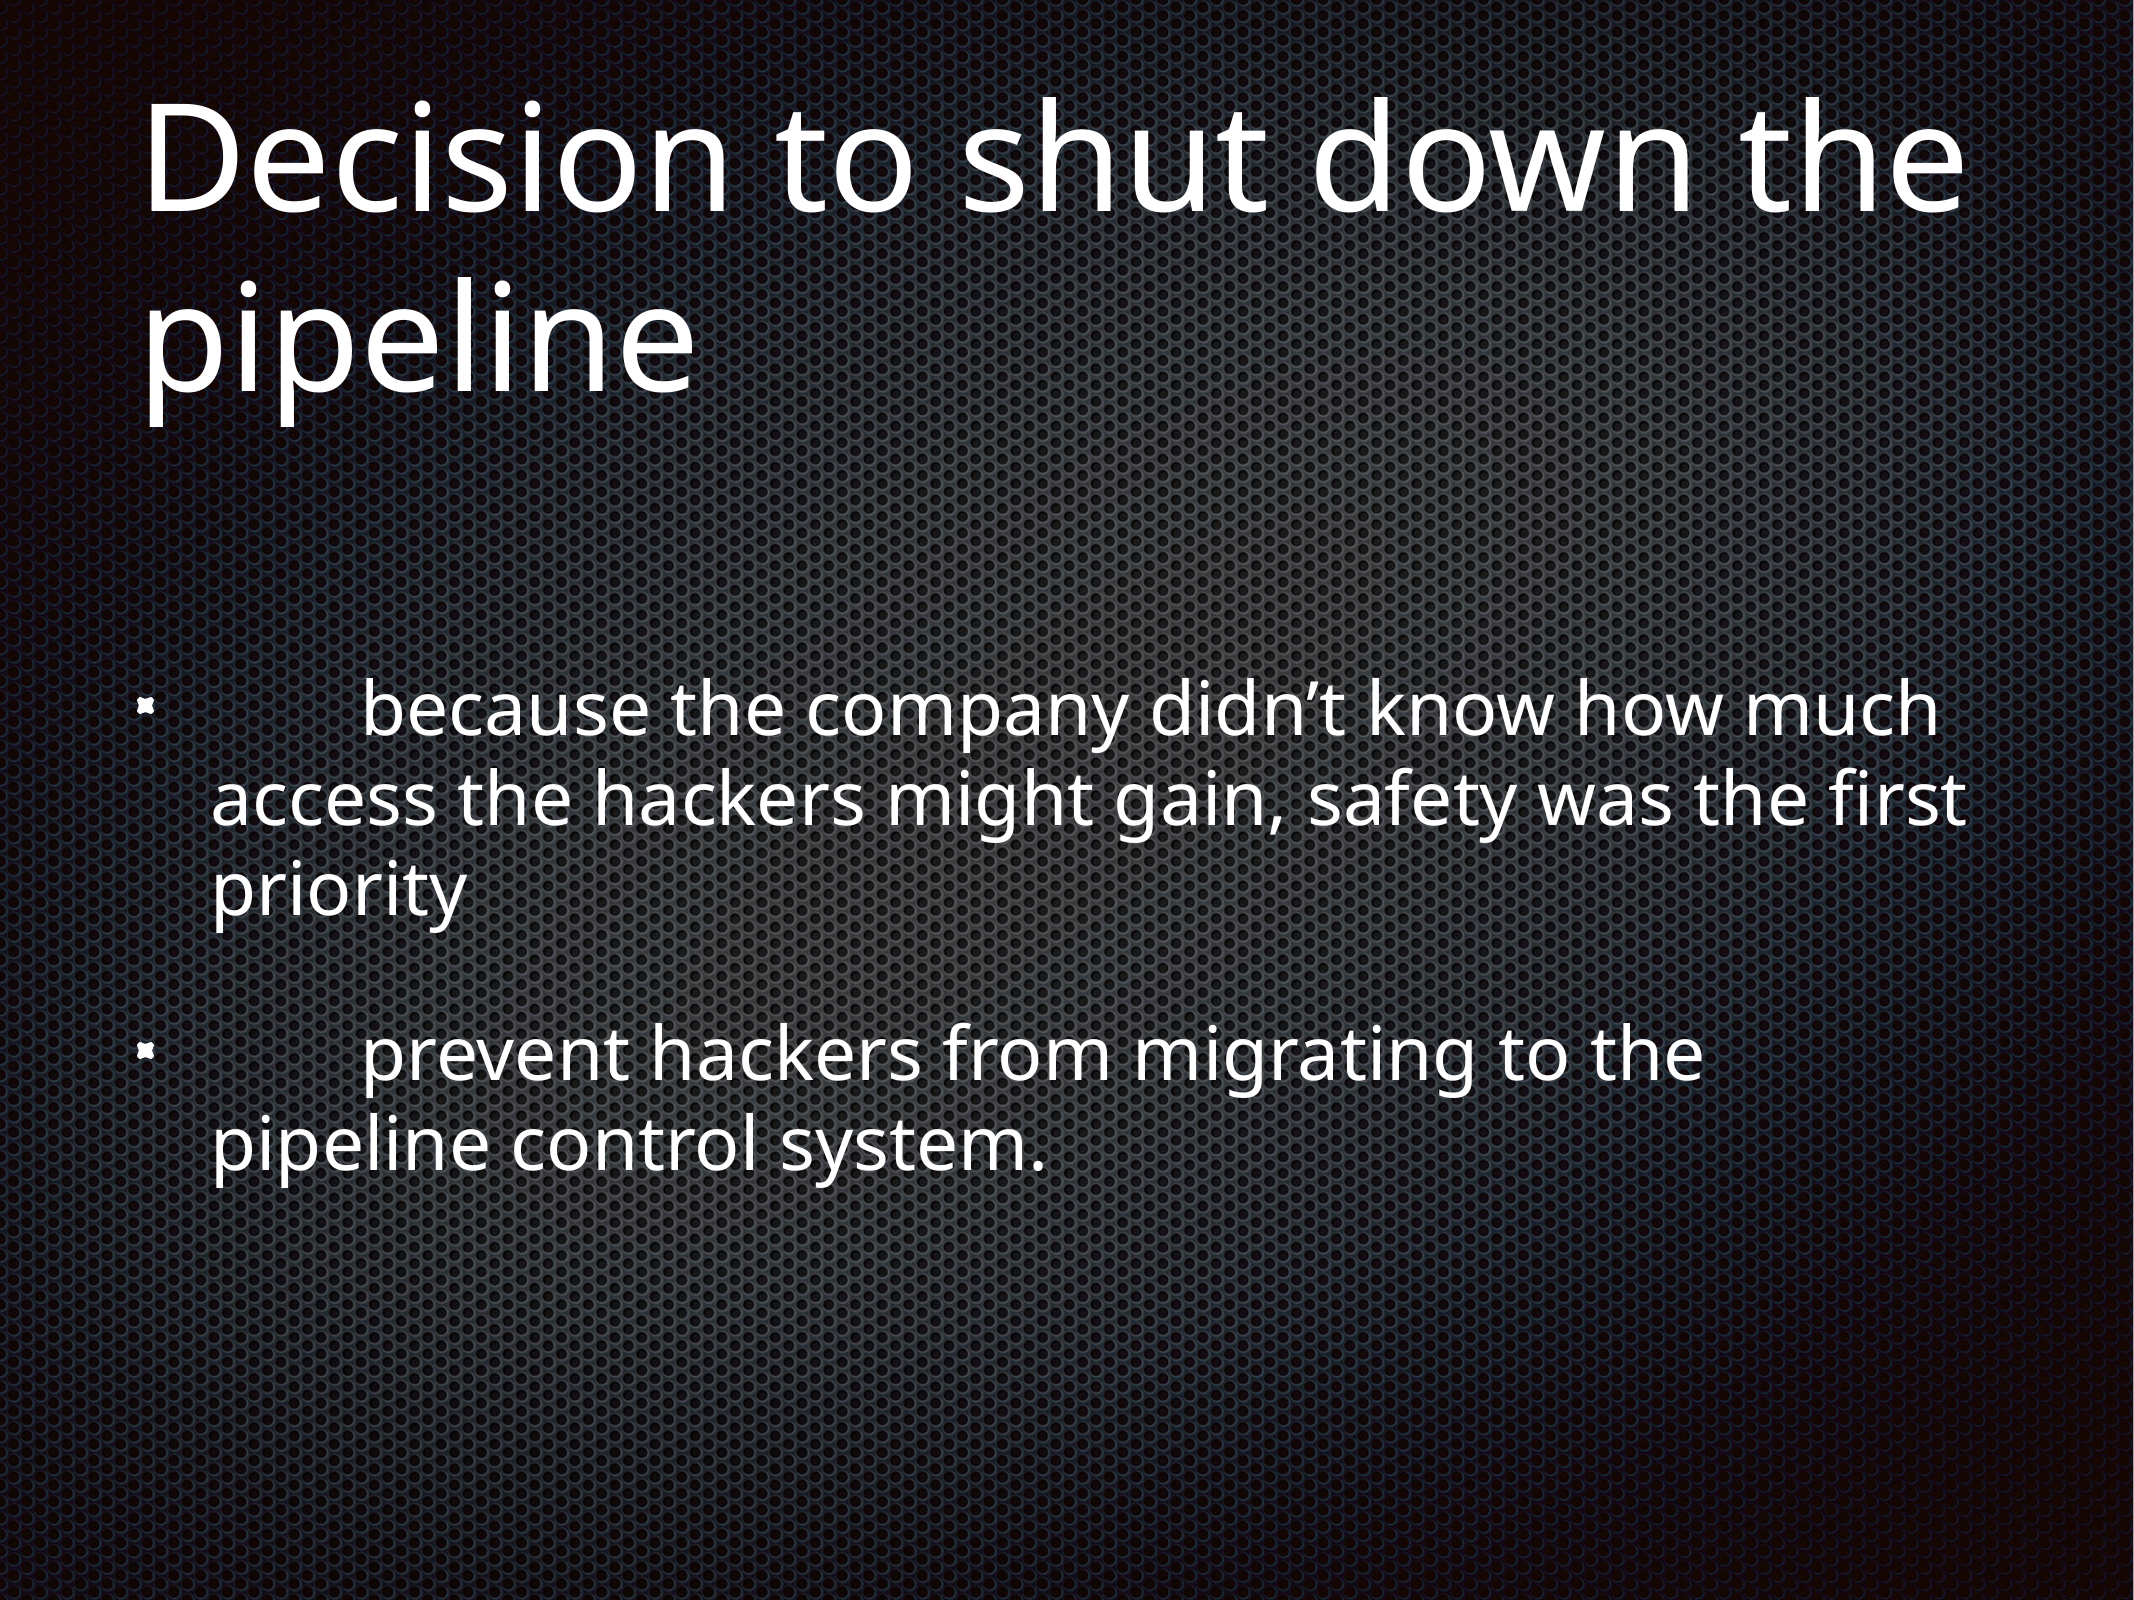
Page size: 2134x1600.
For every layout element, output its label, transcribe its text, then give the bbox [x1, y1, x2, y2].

title Decision to shut down the pipeline [128, 41, 2005, 443]
list because the company didn’t know how much access the hackers might gain, safety was the first priority prevent hackers from migrating to the pipeline control system. [128, 453, 2005, 1393]
picture [0, 0, 2134, 1600]
